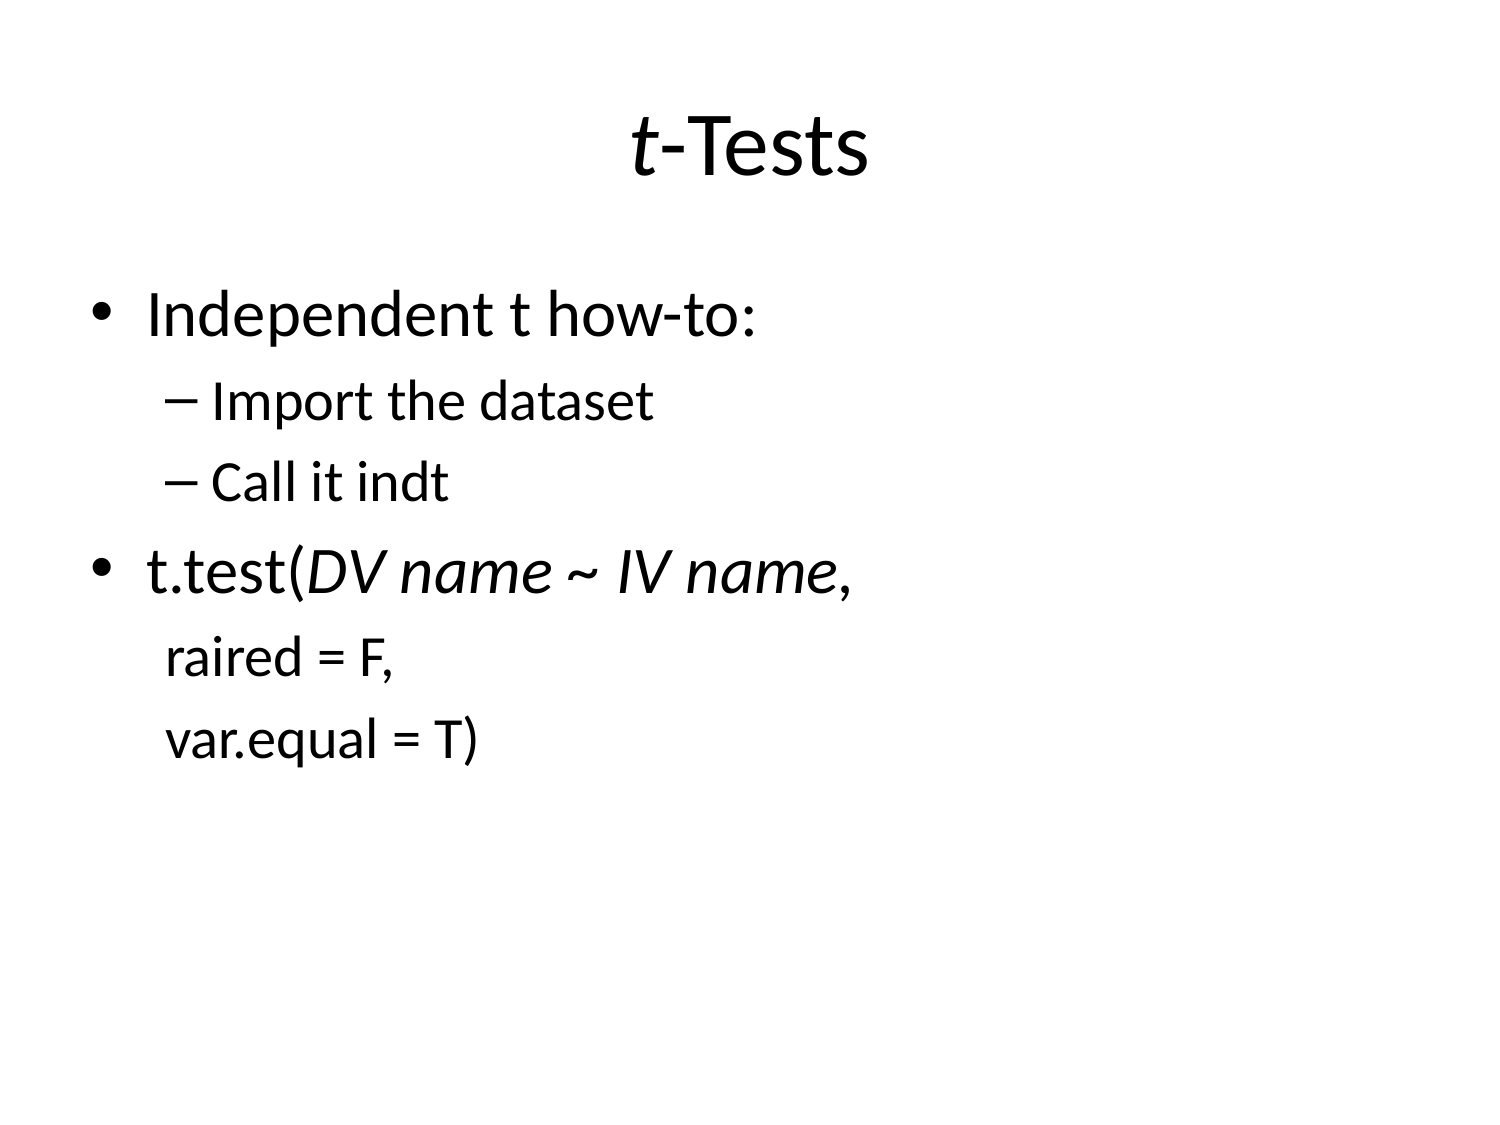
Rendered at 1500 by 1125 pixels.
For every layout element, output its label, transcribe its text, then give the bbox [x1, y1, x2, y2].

list Independent t how-to: Import the dataset Call it indt t.test(DV name ~ IV name, raired = F, var.equal = T) [75, 262, 1425, 1005]
title t-Tests [75, 45, 1425, 233]
